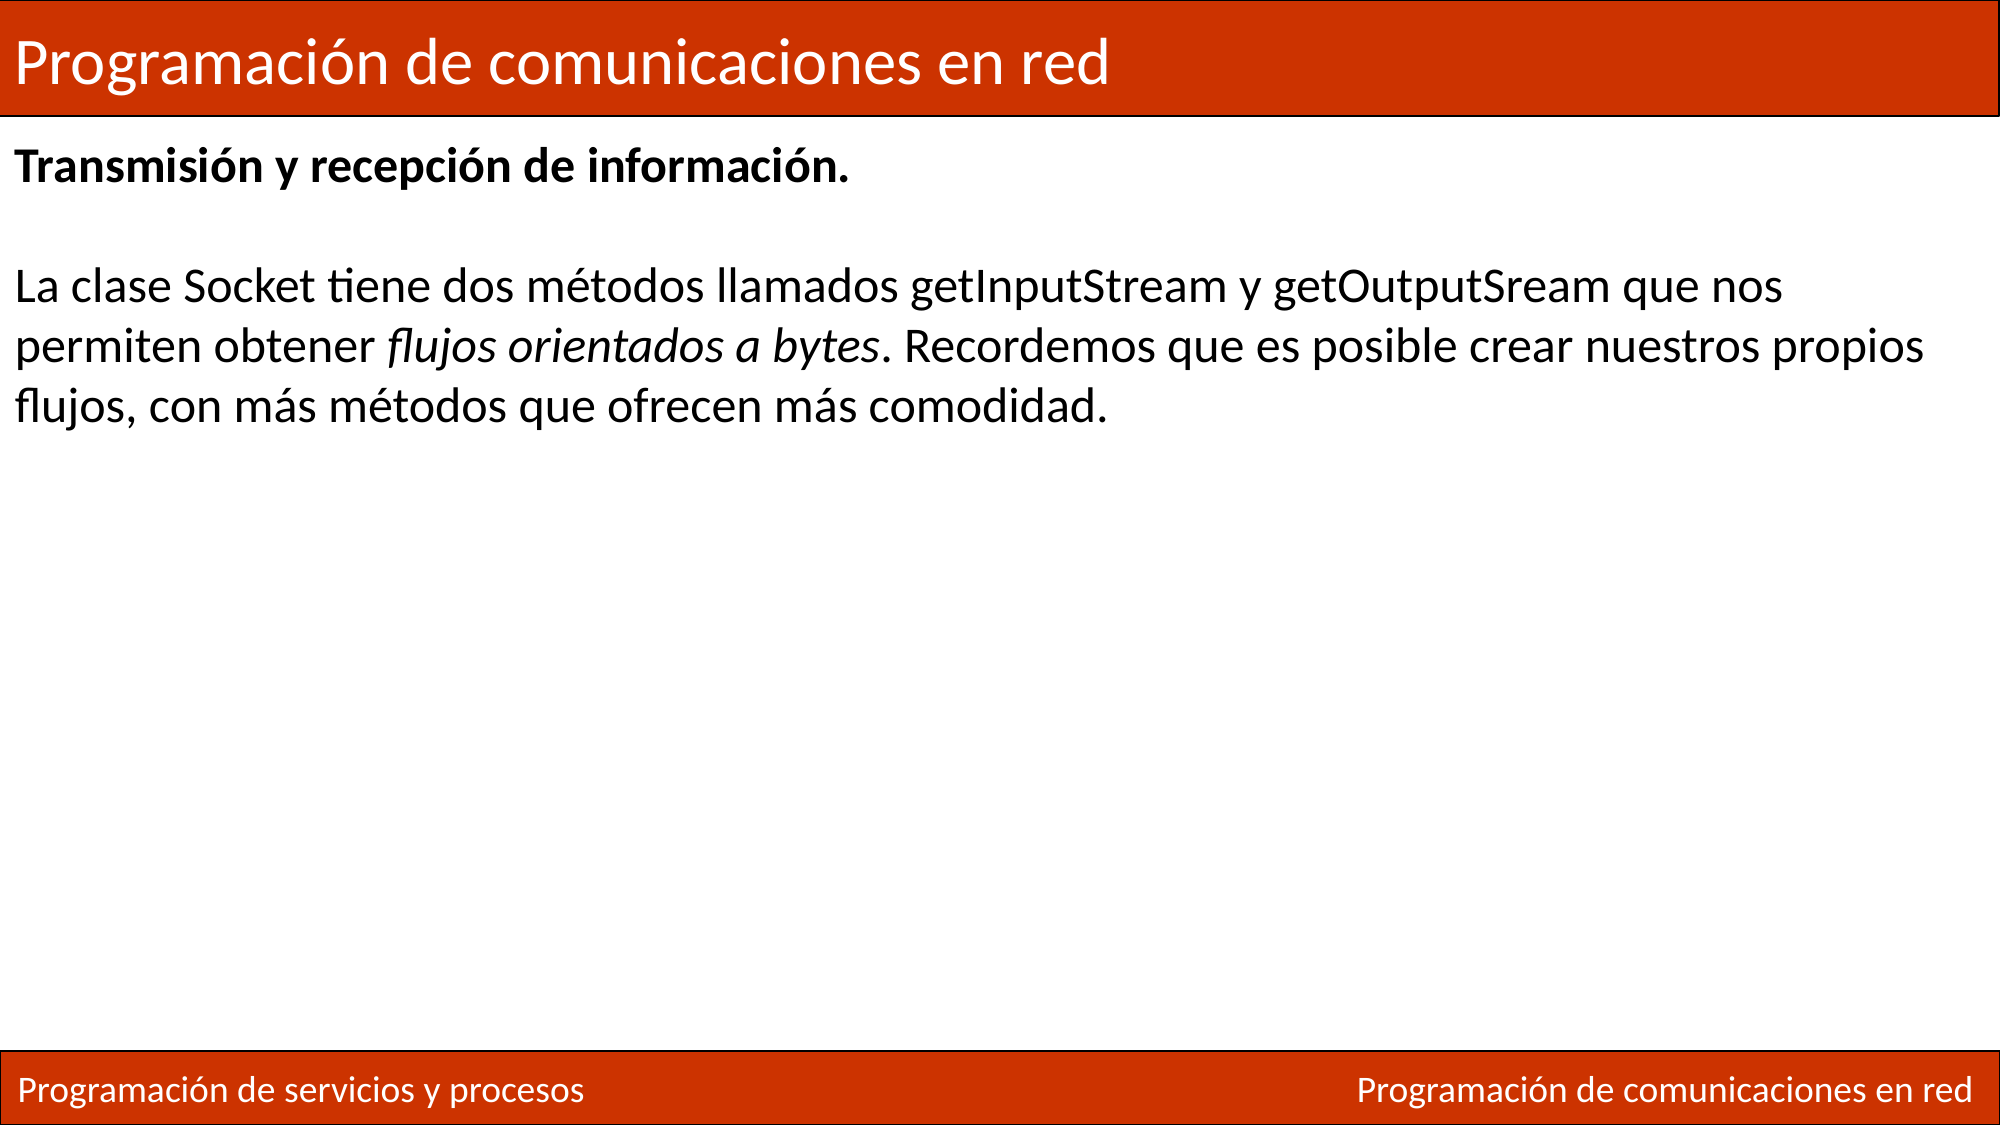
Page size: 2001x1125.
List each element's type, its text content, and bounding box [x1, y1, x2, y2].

text_box Transmisión y recepción de información. La clase Socket tiene dos métodos llamados getInputStream y getOutputSream que nos permiten obtener flujos orientados a bytes. Recordemos que es posible crear nuestros propios flujos, con más métodos que ofrecen más comodidad. [0, 124, 1946, 620]
text_box [0, 1050, 2000, 1125]
text_box Programación de servicios y procesos [3, 1057, 601, 1118]
text_box Programación de comunicaciones en red [1342, 1057, 2000, 1118]
text_box Programación de comunicaciones en red [0, 0, 2000, 117]
